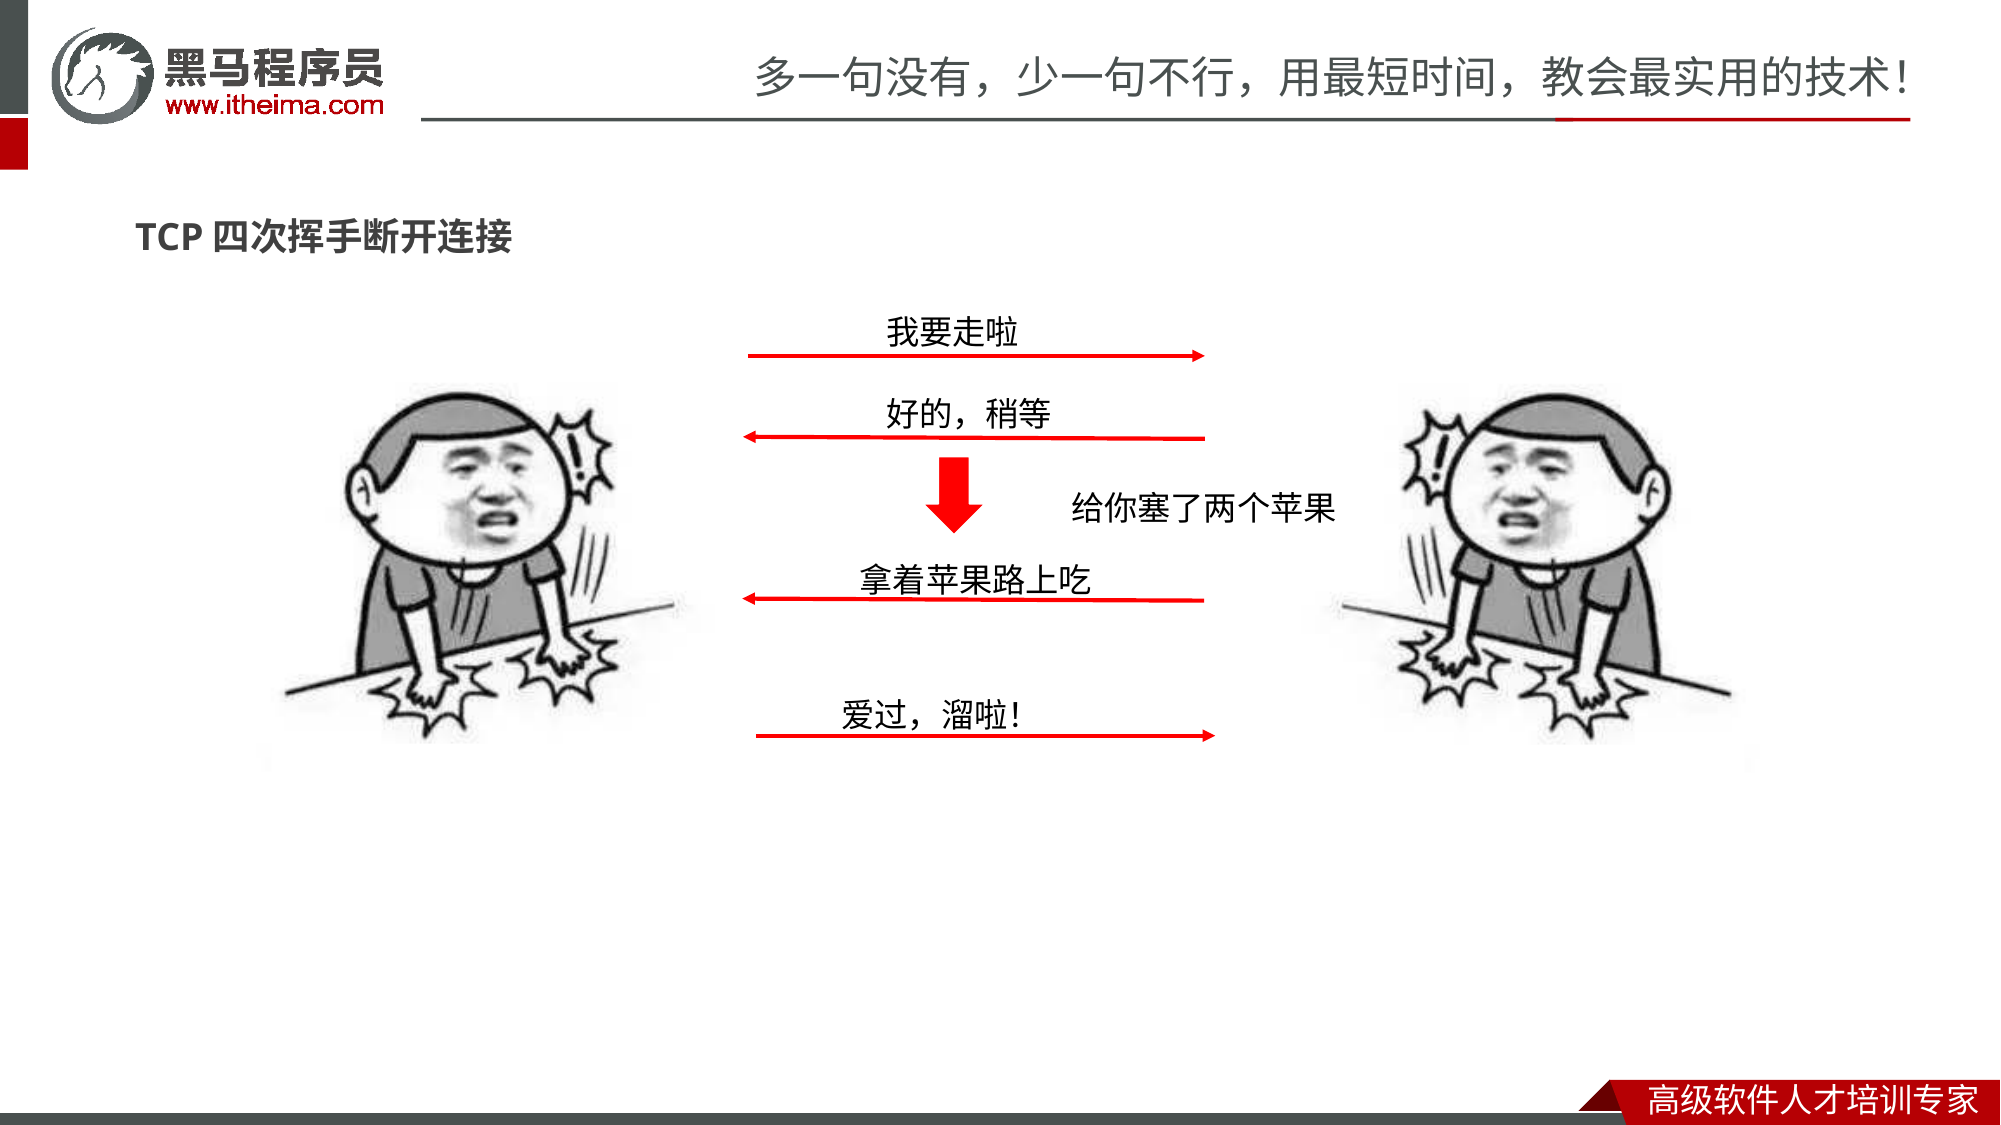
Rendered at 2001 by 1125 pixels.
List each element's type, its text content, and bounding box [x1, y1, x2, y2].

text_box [742, 436, 1205, 440]
text_box [920, 454, 988, 538]
text_box 我要走啦 [871, 303, 1082, 355]
text_box 拿着苹果路上吃 [844, 552, 1186, 596]
text_box 好的，稍等 [871, 385, 1082, 435]
text_box TCP四次挥手断开连接 [120, 182, 890, 266]
picture [1299, 374, 1763, 790]
text_box 给你塞了两个苹果 [1056, 479, 1293, 535]
picture [50, 26, 384, 125]
picture [254, 373, 718, 789]
text_box 爱过，溜啦！ [826, 686, 1118, 735]
